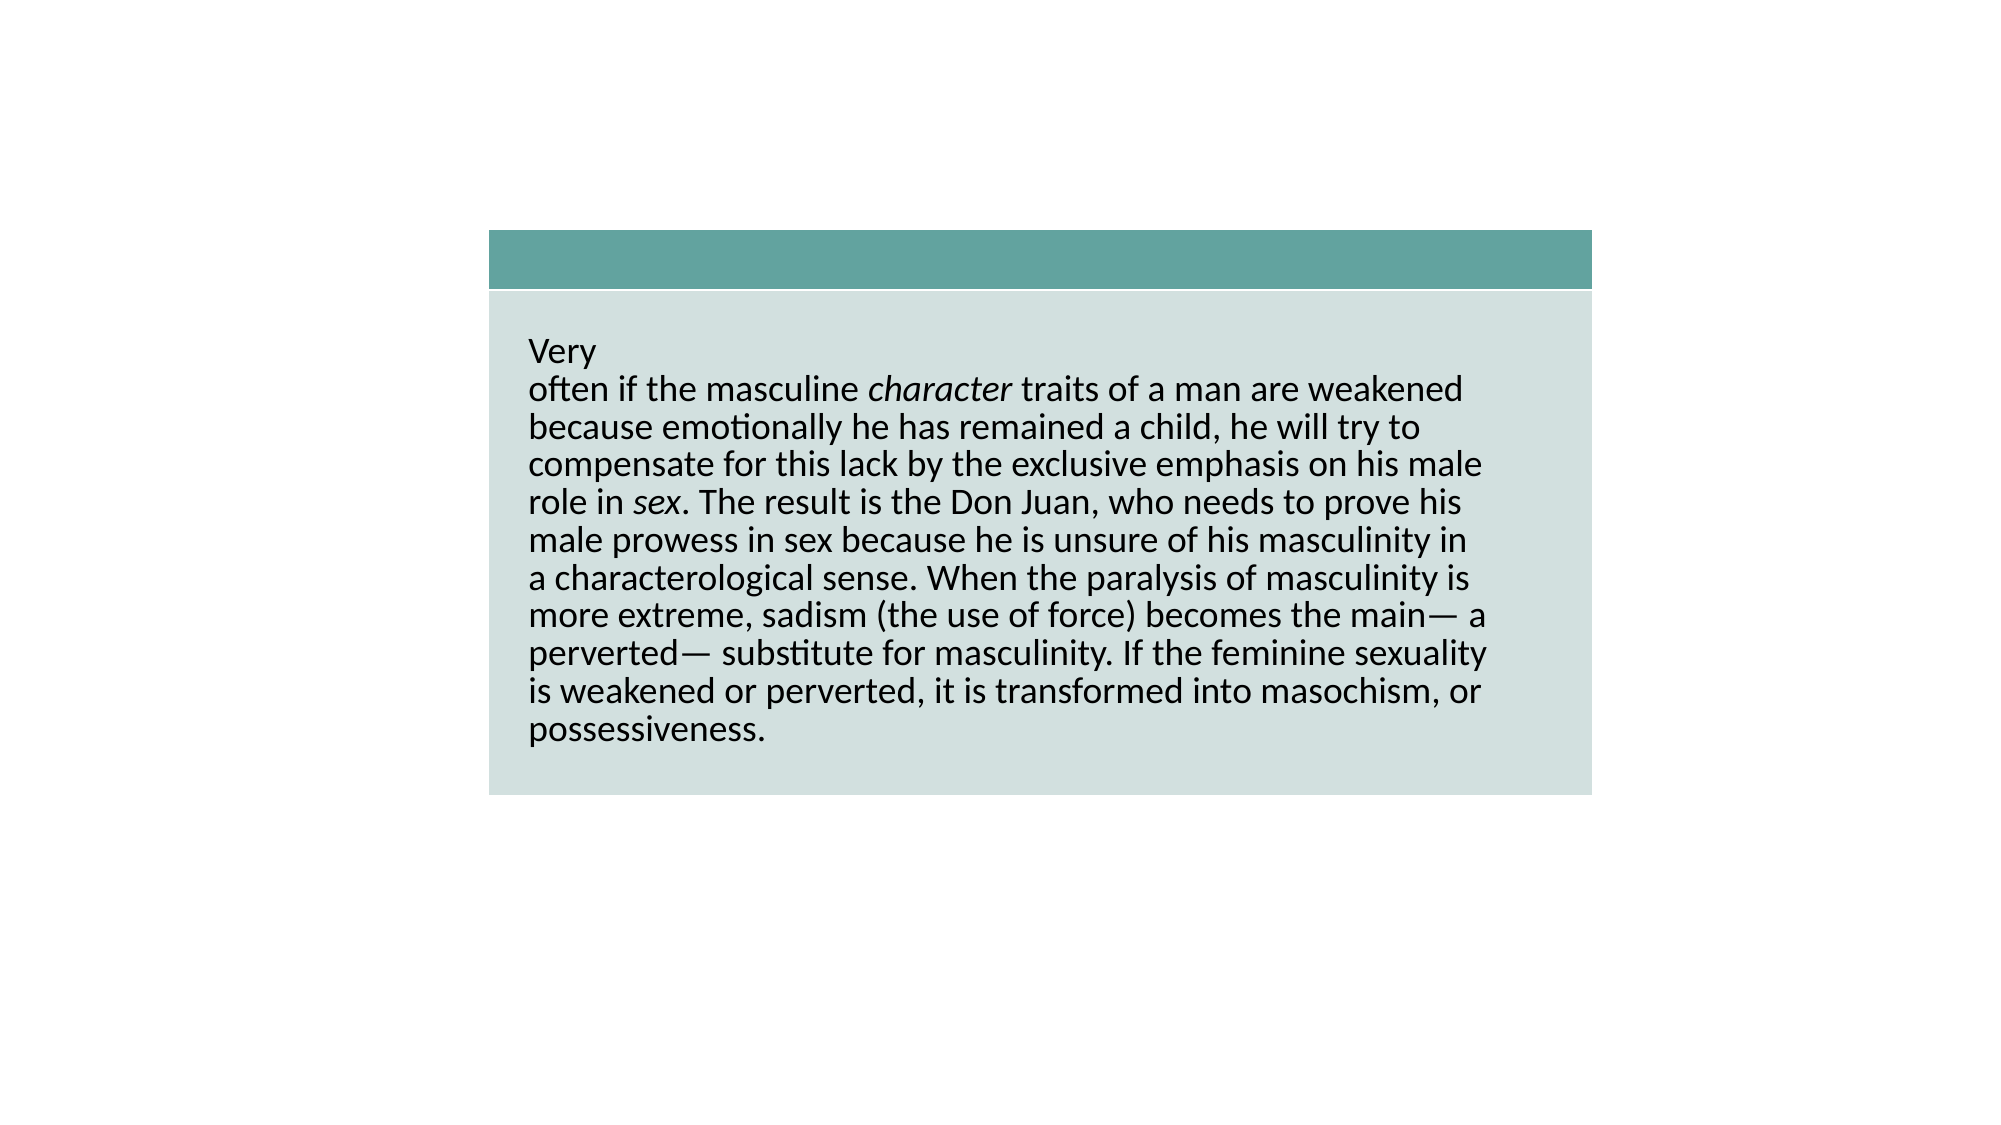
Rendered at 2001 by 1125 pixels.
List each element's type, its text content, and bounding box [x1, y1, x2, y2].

table_cell Very often if the masculine character traits of a man are weakened because emotionally he has remained a child, he will try to compensate for this lack by the exclusive emphasis on his male role in sex. The result is the Don Juan, who needs to prove his male prowess in sex because he is unsure of his masculinity in a characterological sense. When the paralysis of masculinity is more extreme, sadism (the use of force) becomes the main— a perverted— substitute for masculinity. If the feminine sexuality is weakened or perverted, it is transformed into masochism, or possessiveness. [489, 291, 1592, 795]
table_header [489, 230, 1592, 289]
